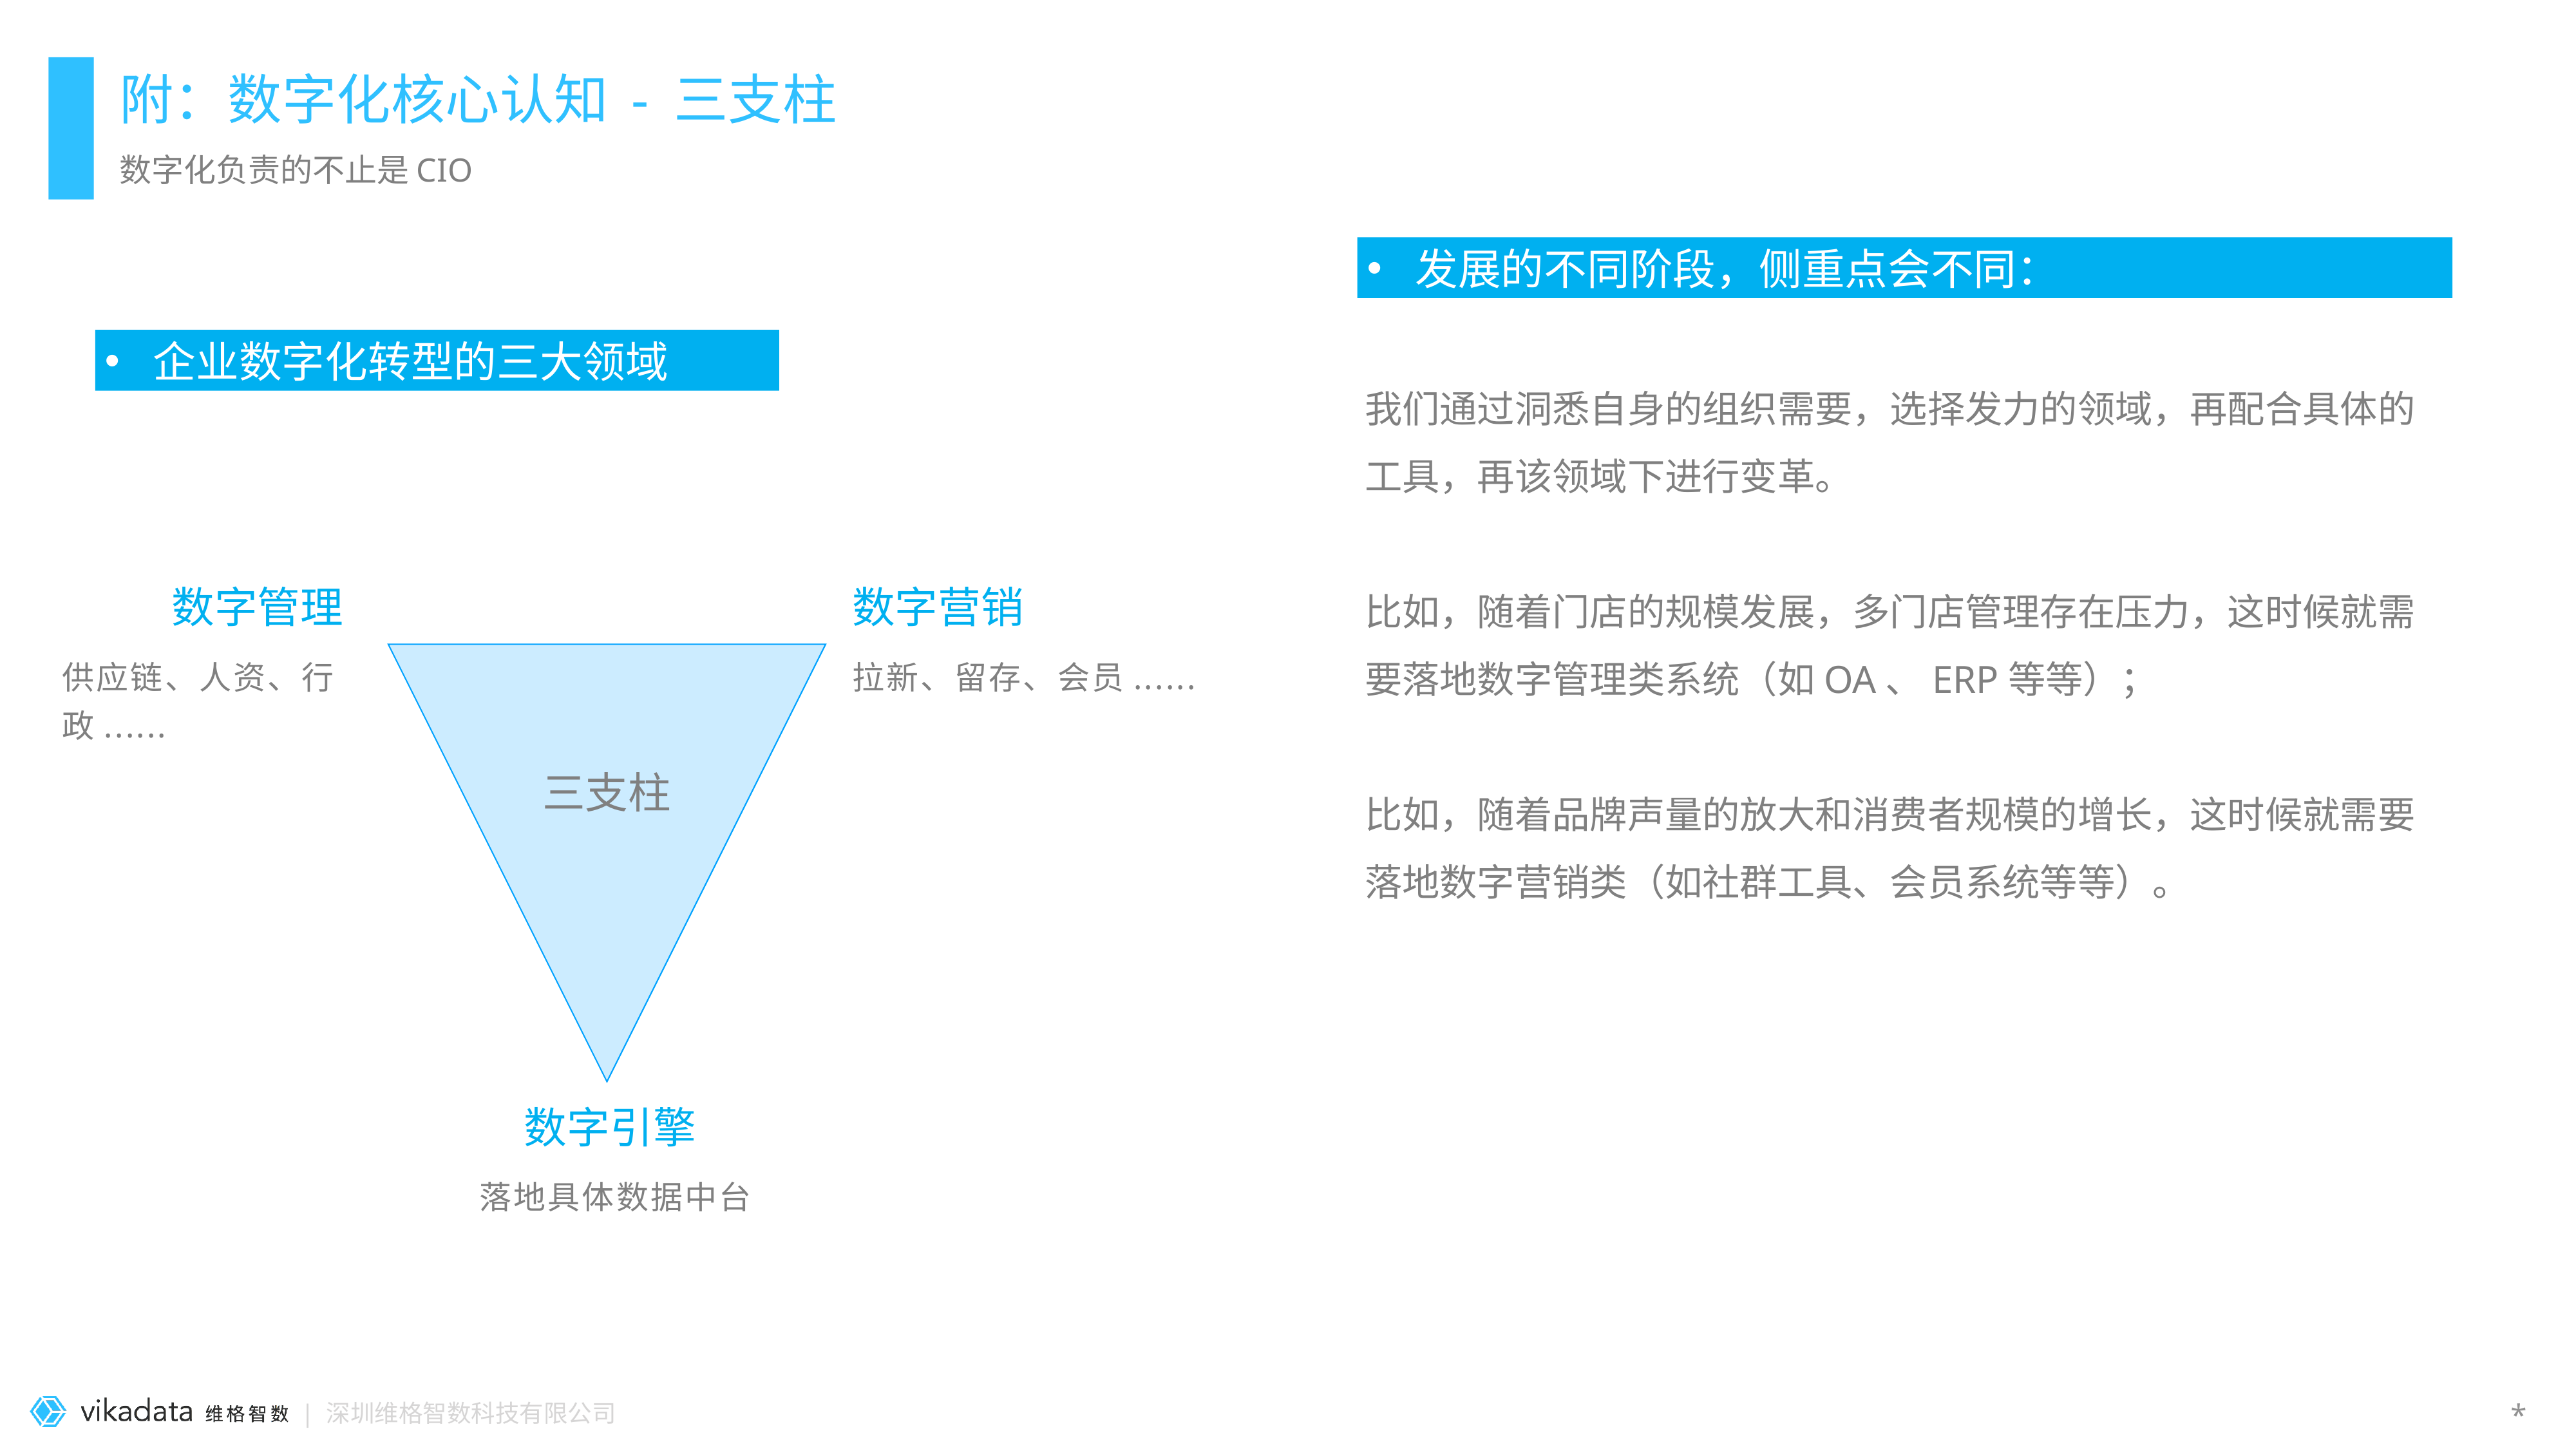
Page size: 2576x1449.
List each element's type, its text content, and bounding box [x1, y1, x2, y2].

text_box 数字营销 [844, 573, 1050, 639]
text_box 落地具体数据中台 [404, 1159, 827, 1224]
text_box 拉新、留存、会员...... [844, 639, 1275, 703]
text_box 三支柱 [507, 758, 707, 825]
text_box 数字引擎 [516, 1092, 714, 1159]
text_box [388, 644, 826, 1082]
picture [12, 1372, 329, 1449]
text_box 发展的不同阶段，侧重点会不同： [1357, 237, 2453, 298]
slide_number * [2477, 1388, 2561, 1440]
text_box 企业数字化转型的三大领域 [95, 330, 779, 391]
text_box 供应链、人资、行政...... [54, 640, 347, 752]
text_box 数字管理 [164, 573, 362, 639]
title 附：数字化核心认知 - 三支柱 [111, 57, 2453, 138]
text_box 我们通过洞悉自身的组织需要，选择发力的领域，再配合具体的工具，再该领域下进行变革。 比如，随着门店的规模发展，多门店管理存在压力，这时候就需要落地数字管理类系统（如OA、ERP等等）； 比如，随着品牌声量的放大和消费者规模的增长，这时候就需要落地数字营销类（如社群工具、会员系统等等）。 [1357, 355, 2453, 911]
list 数字化负责的不止是CIO [111, 142, 722, 197]
